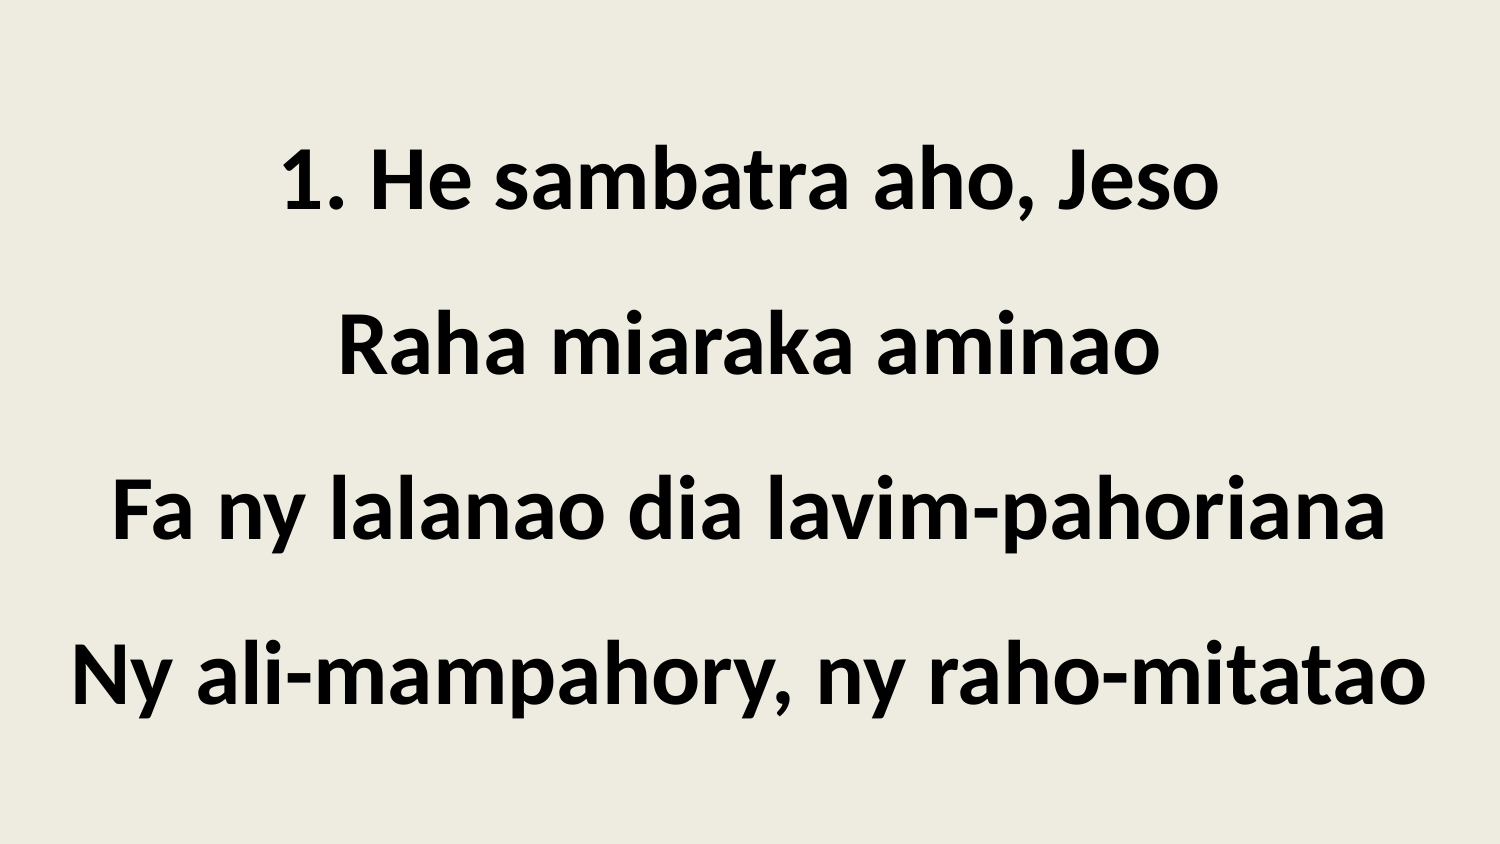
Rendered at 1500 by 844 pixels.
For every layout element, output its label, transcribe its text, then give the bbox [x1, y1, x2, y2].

text_box 1. He sambatra aho, Jeso Raha miaraka aminao Fa ny lalanao dia lavim-pahoriana Ny ali-mampahory, ny raho-mitatao [0, 55, 1500, 731]
